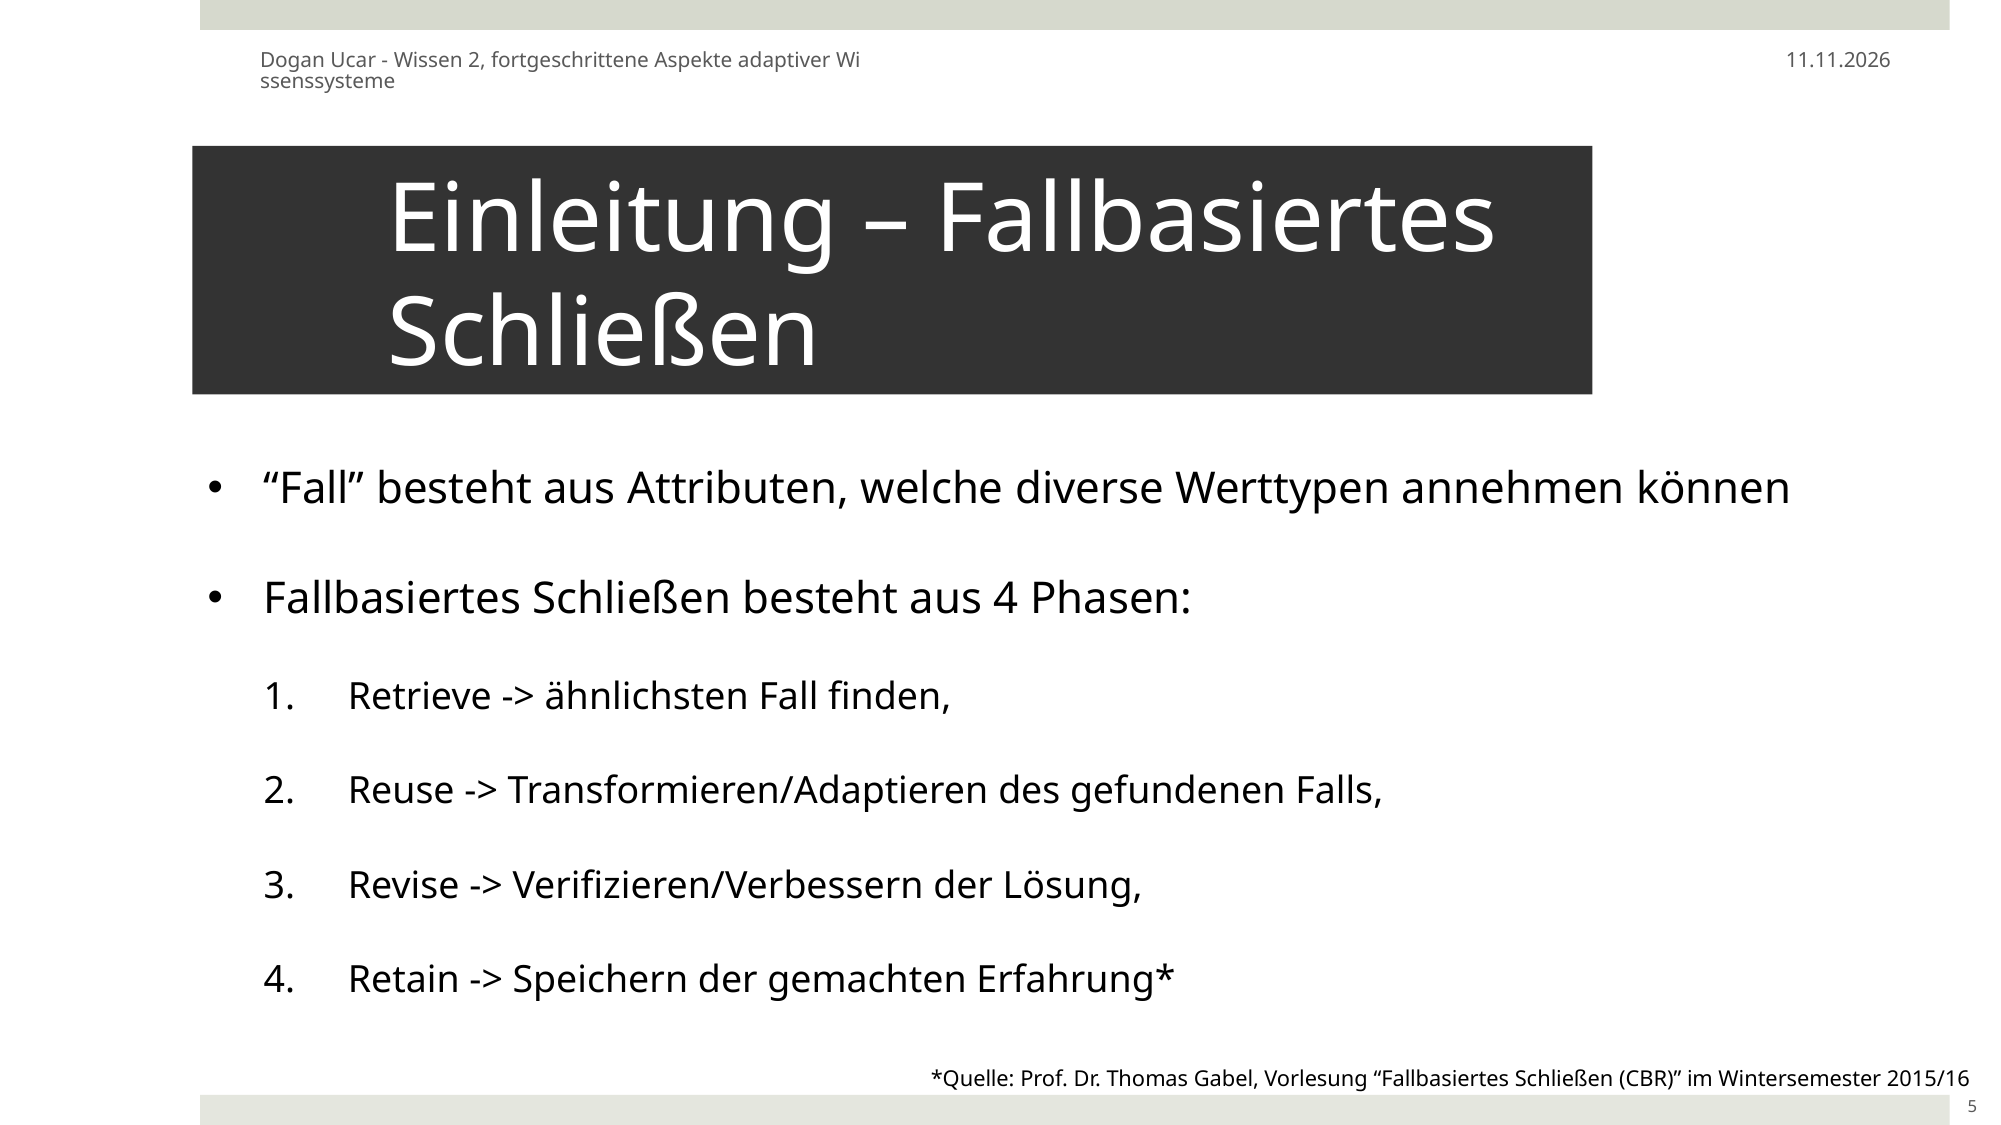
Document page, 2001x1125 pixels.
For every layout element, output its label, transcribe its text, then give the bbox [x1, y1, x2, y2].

title Einleitung – Fallbasiertes Schließen [192, 145, 1593, 394]
text_box *Quelle: Prof. Dr. Thomas Gabel, Vorlesung “Fallbasiertes Schließen (CBR)” im Wintersemester 2015/16 [916, 1056, 1987, 1098]
footer Dogan Ucar - Wissen 2, fortgeschrittene Aspekte adaptiver Wissenssysteme [245, 30, 879, 91]
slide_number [1439, 30, 1906, 91]
slide_number 5 [1922, 1077, 2000, 1125]
list “Fall” besteht aus Attributen, welche diverse Werttypen annehmen können Fallbasiertes Schließen besteht aus 4 Phasen: Retrieve -> ähnlichsten Fall finden, Reuse -> Transformieren/Adaptieren des gefundenen Falls, Revise -> Verifizieren/Verbessern der Lösung, Retain -> Speichern der gemachten Erfahrung* [192, 394, 1881, 1004]
